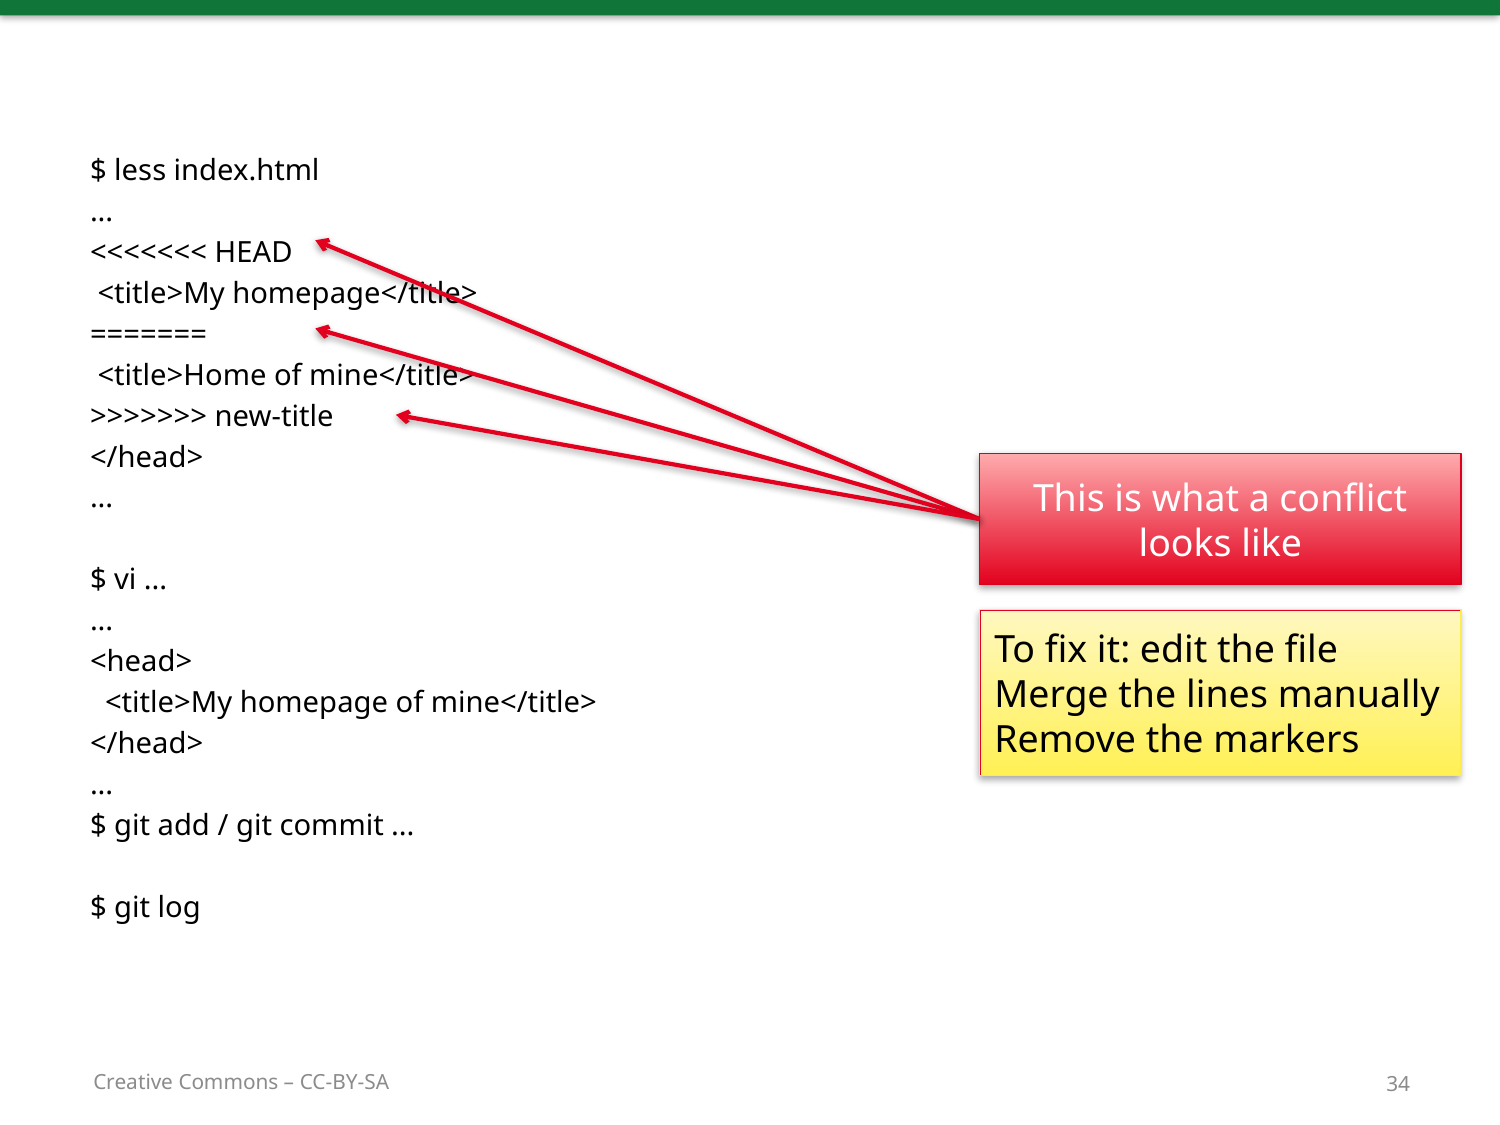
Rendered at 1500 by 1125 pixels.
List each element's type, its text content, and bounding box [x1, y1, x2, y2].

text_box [315, 328, 980, 520]
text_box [395, 414, 980, 520]
text_box To fix it: edit the file Merge the lines manually Remove the markers [979, 609, 1462, 776]
list $ less index.html ... <<<<<<< HEAD <title>My homepage</title> ======= <title>Home of mine</title> >>>>>>> new-title </head> ... $ vi ... ... <head> <title>My homepage of mine</title> </head> ... $ git add / git commit ... $ git log [75, 69, 1425, 1005]
slide_number 34 [1074, 1066, 1425, 1103]
text_box This is what a conflict looks like [979, 453, 1462, 585]
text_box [315, 239, 980, 328]
